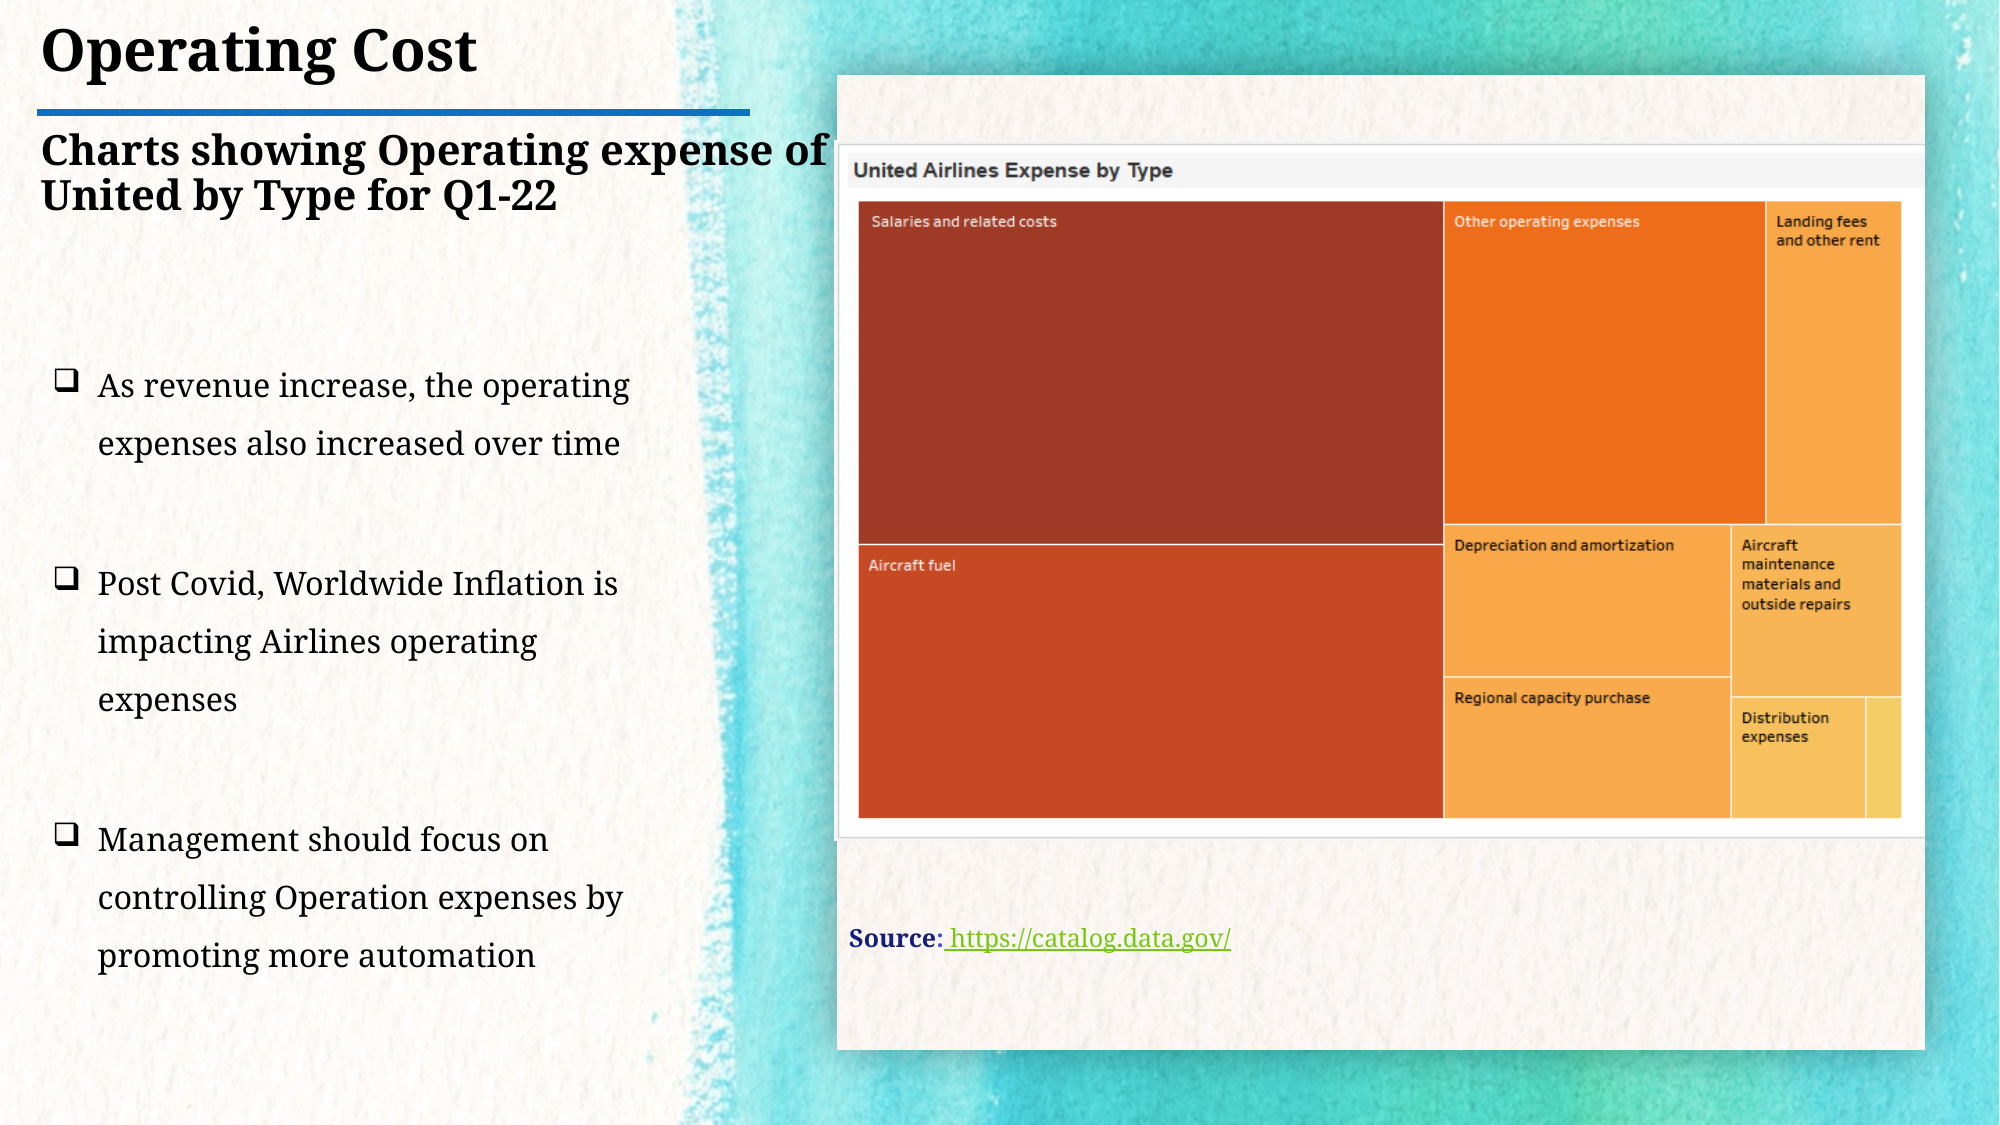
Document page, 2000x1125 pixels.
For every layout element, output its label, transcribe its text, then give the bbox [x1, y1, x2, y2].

text_box Source: https://catalog.data.gov/ [834, 914, 1350, 964]
picture [0, 0, 2000, 1125]
list As revenue increase, the operating expenses also increased over time Post Covid, Worldwide Inflation is impacting Airlines operating expenses Management should focus on controlling Operation expenses by promoting more automation [37, 287, 675, 988]
text_box Operating Cost Charts showing Operating expense of United by Type for Q1-22 [25, 62, 850, 227]
